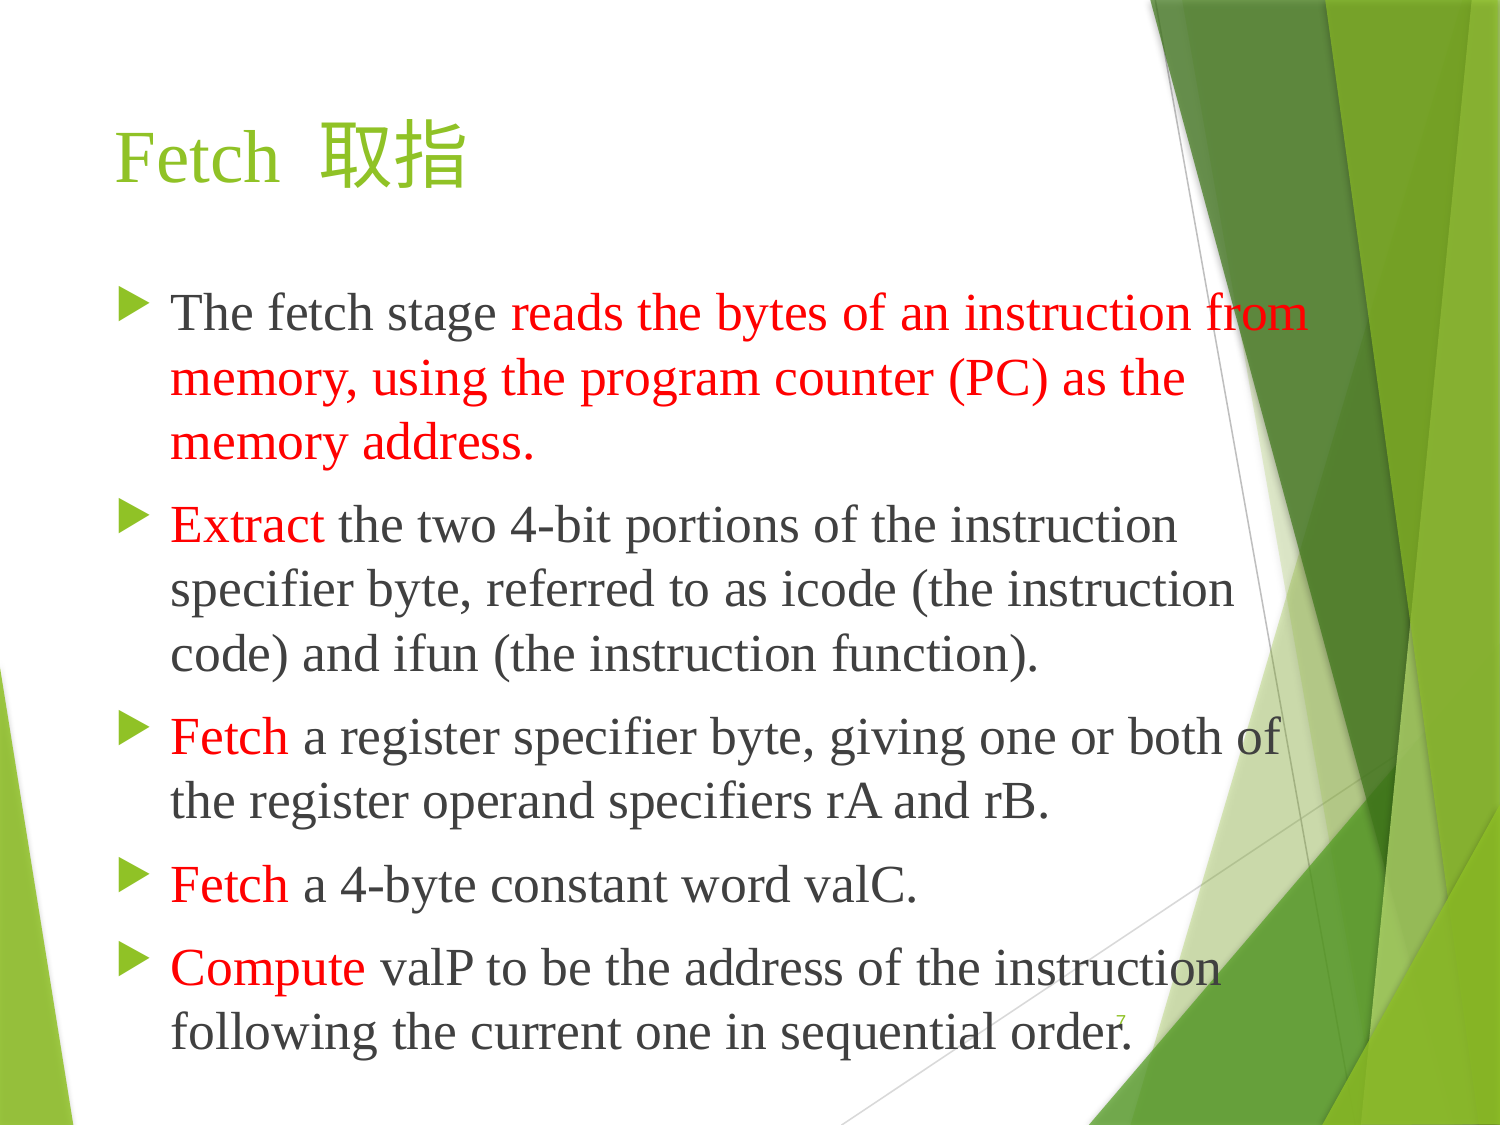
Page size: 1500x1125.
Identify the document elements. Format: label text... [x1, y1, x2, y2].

slide_number 7 [1057, 991, 1142, 1051]
list The fetch stage reads the bytes of an instruction from memory, using the program counter (PC) as the memory address. Extract the two 4-bit portions of the instruction specifier byte, referred to as icode (the instruction code) and ifun (the instruction function). Fetch a register specifier byte, giving one or both of the register operand specifiers rA and rB. Fetch a 4-byte constant word valC. Compute valP to be the address of the instruction following the current one in sequential order. [99, 269, 1364, 1071]
title Fetch 取指 [99, 99, 1142, 224]
